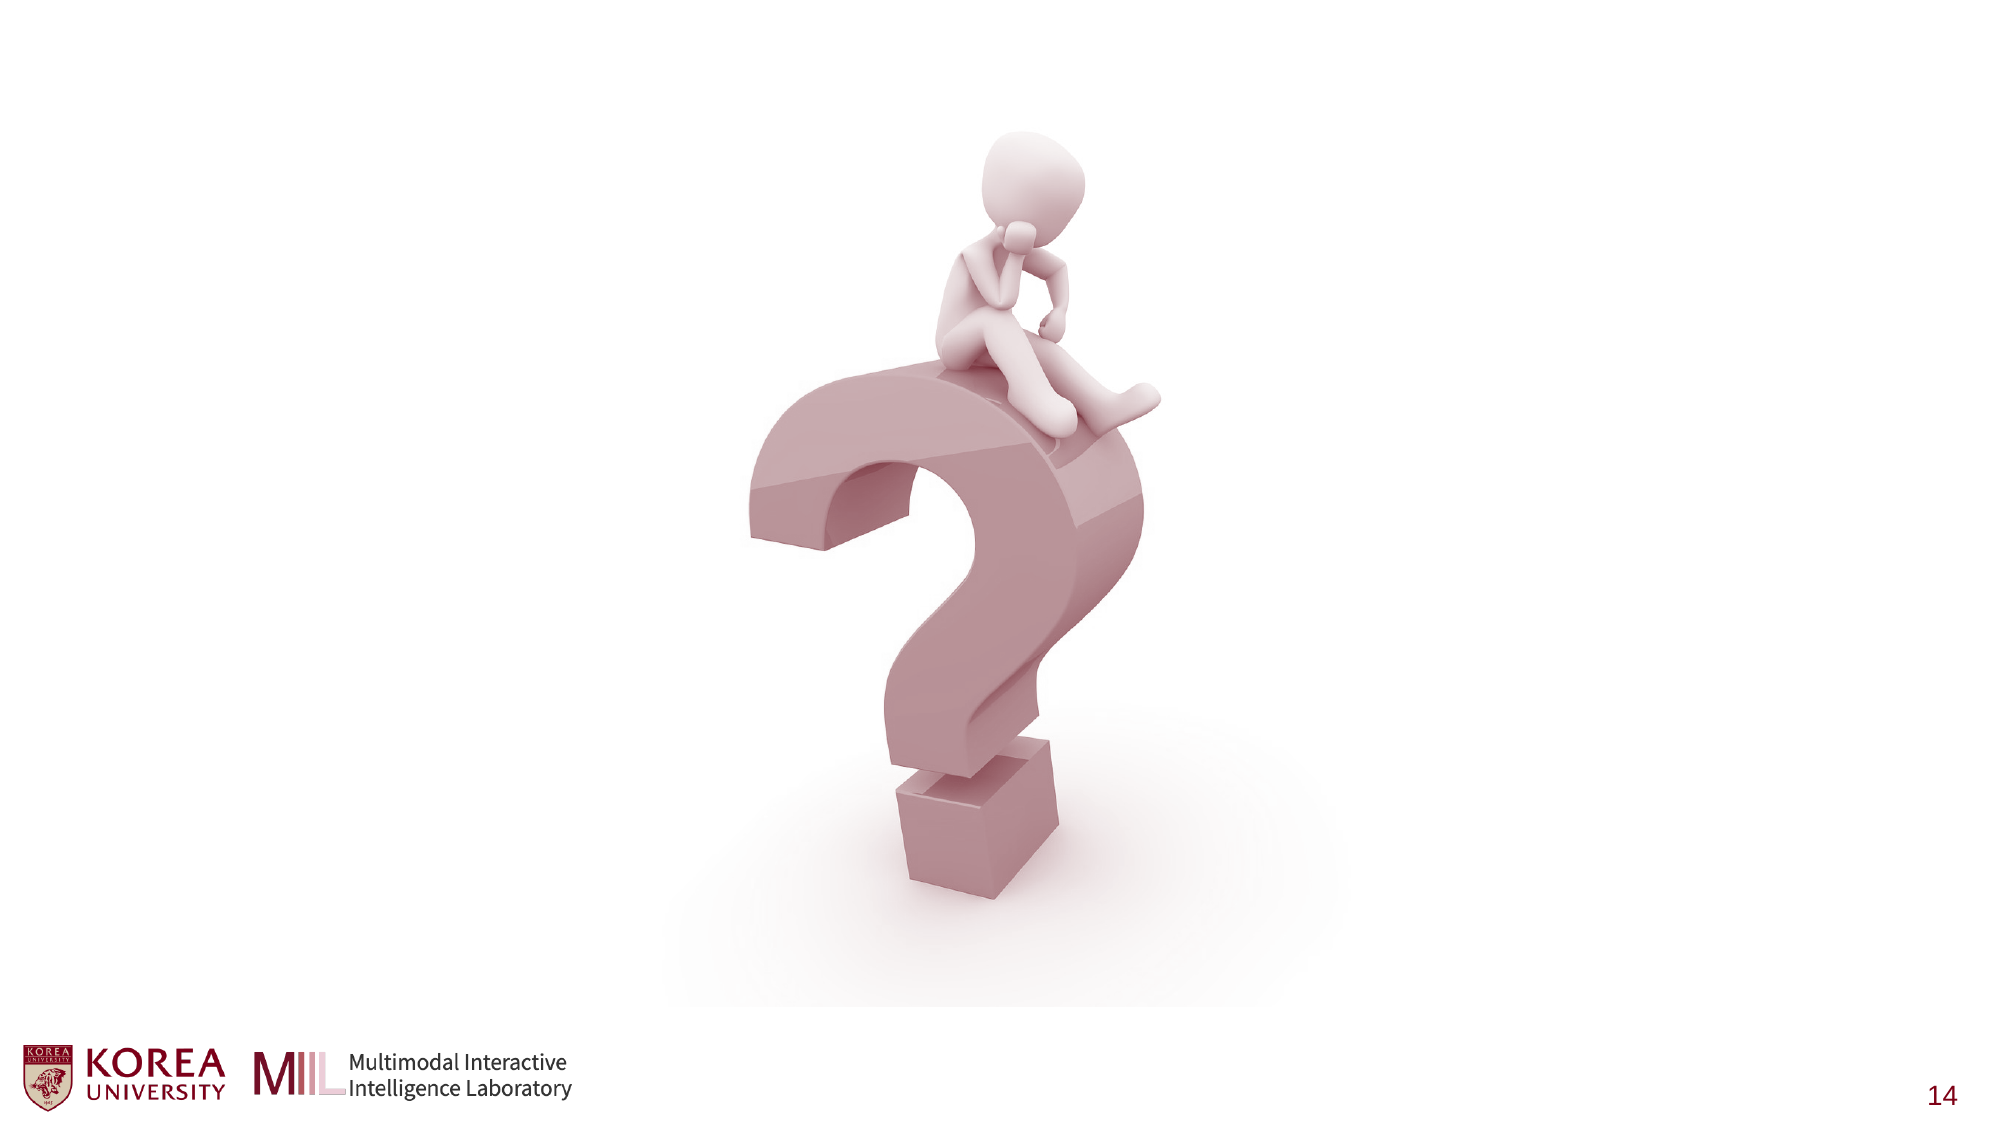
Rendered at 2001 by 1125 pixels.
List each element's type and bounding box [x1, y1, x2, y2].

picture [250, 1039, 573, 1109]
picture [527, 61, 1473, 1007]
picture [21, 1043, 229, 1113]
